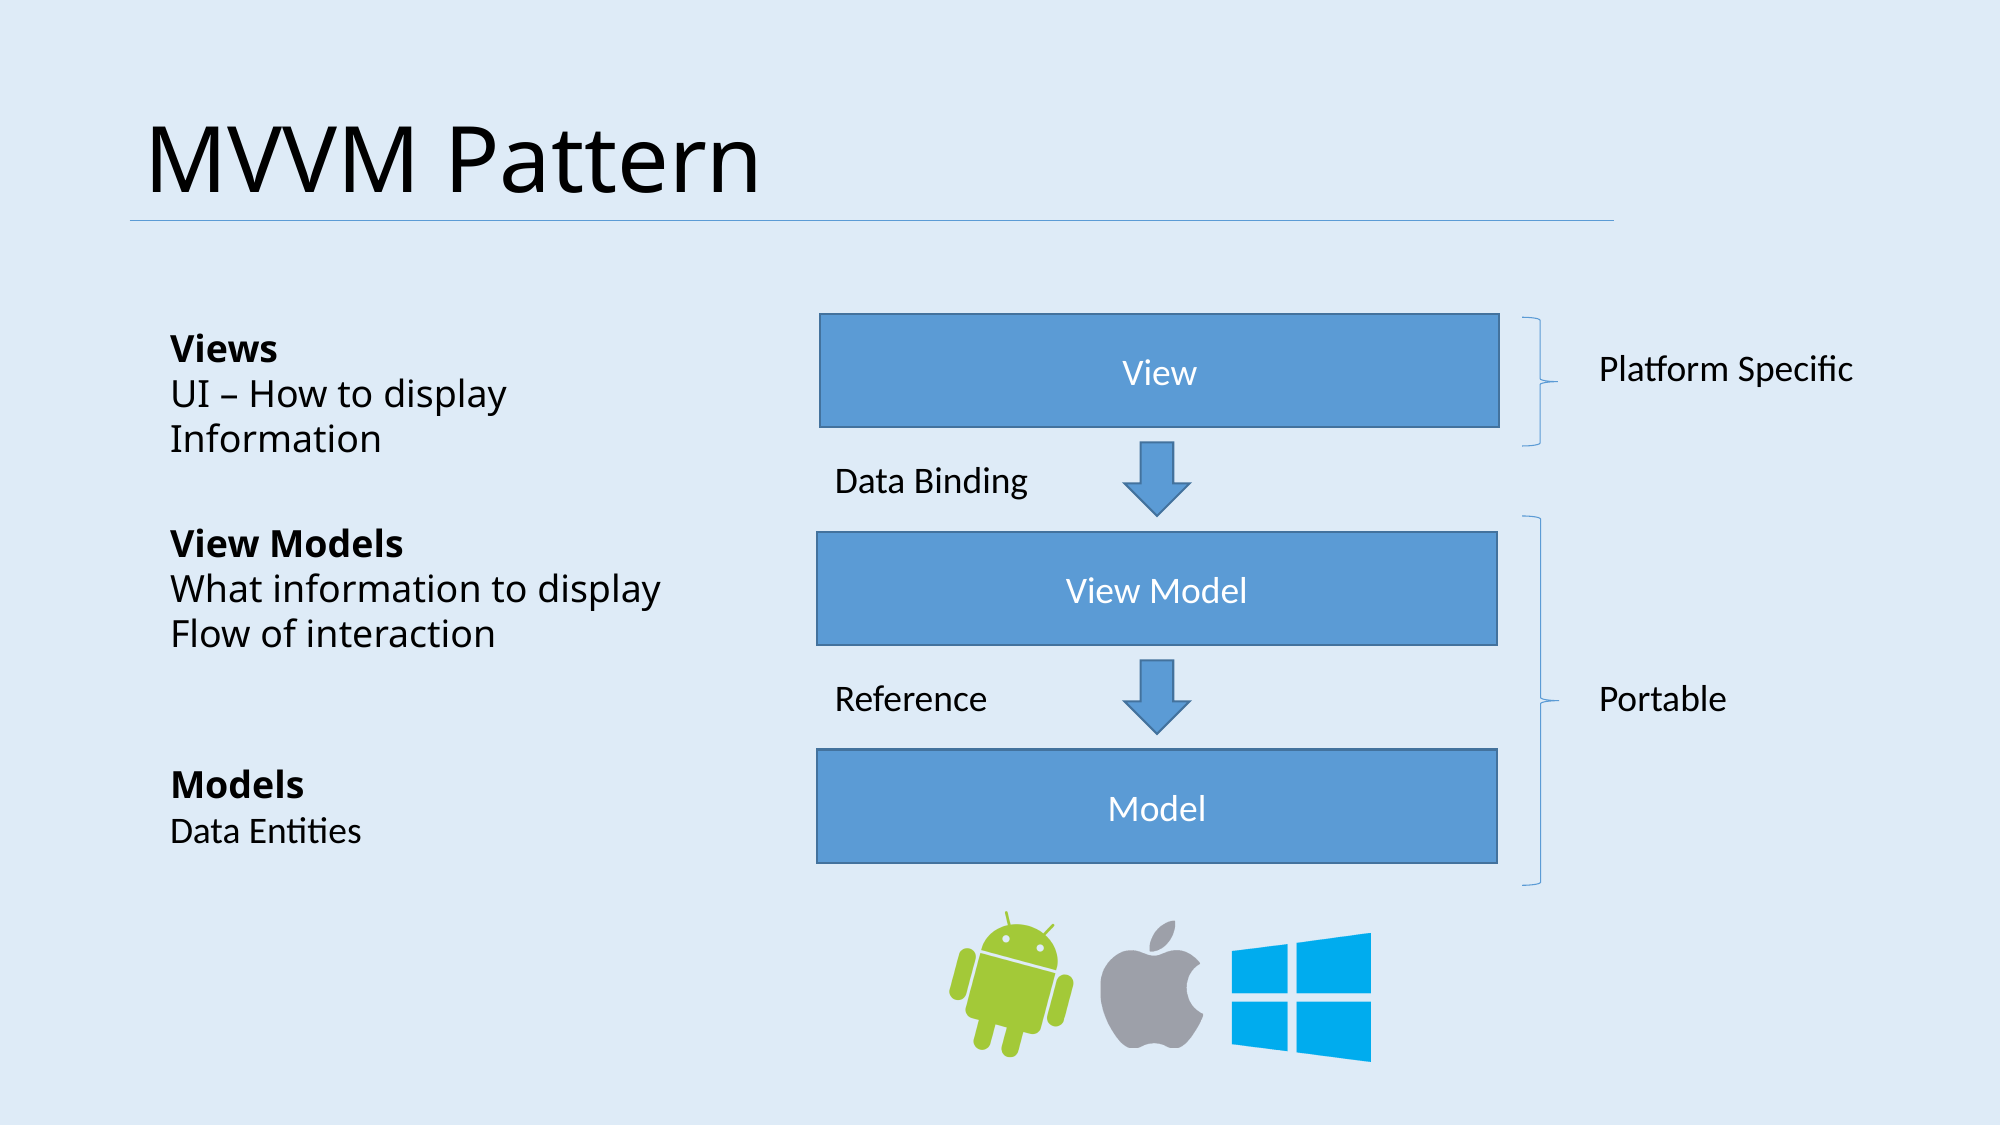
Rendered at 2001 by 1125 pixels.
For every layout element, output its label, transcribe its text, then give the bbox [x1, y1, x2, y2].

picture [948, 911, 1371, 1062]
text_box [1139, 659, 1175, 666]
text_box Platform Specific [1584, 336, 1895, 397]
text_box Portable [1584, 666, 1895, 727]
text_box [1139, 441, 1175, 448]
text_box [1148, 727, 1166, 736]
text_box Models Data Entities [155, 753, 729, 859]
text_box [1522, 515, 1560, 886]
text_box View Model [816, 531, 1498, 646]
text_box [1522, 316, 1558, 447]
text_box Reference [820, 666, 1282, 727]
text_box MVVM Pattern [129, 93, 1438, 219]
text_box View Models What information to display Flow of interaction [155, 512, 729, 663]
text_box Data Binding [820, 448, 1282, 509]
text_box View [819, 313, 1500, 428]
text_box Views UI – How to display Information [155, 317, 729, 467]
text_box Model [816, 748, 1498, 864]
text_box [1148, 509, 1166, 518]
